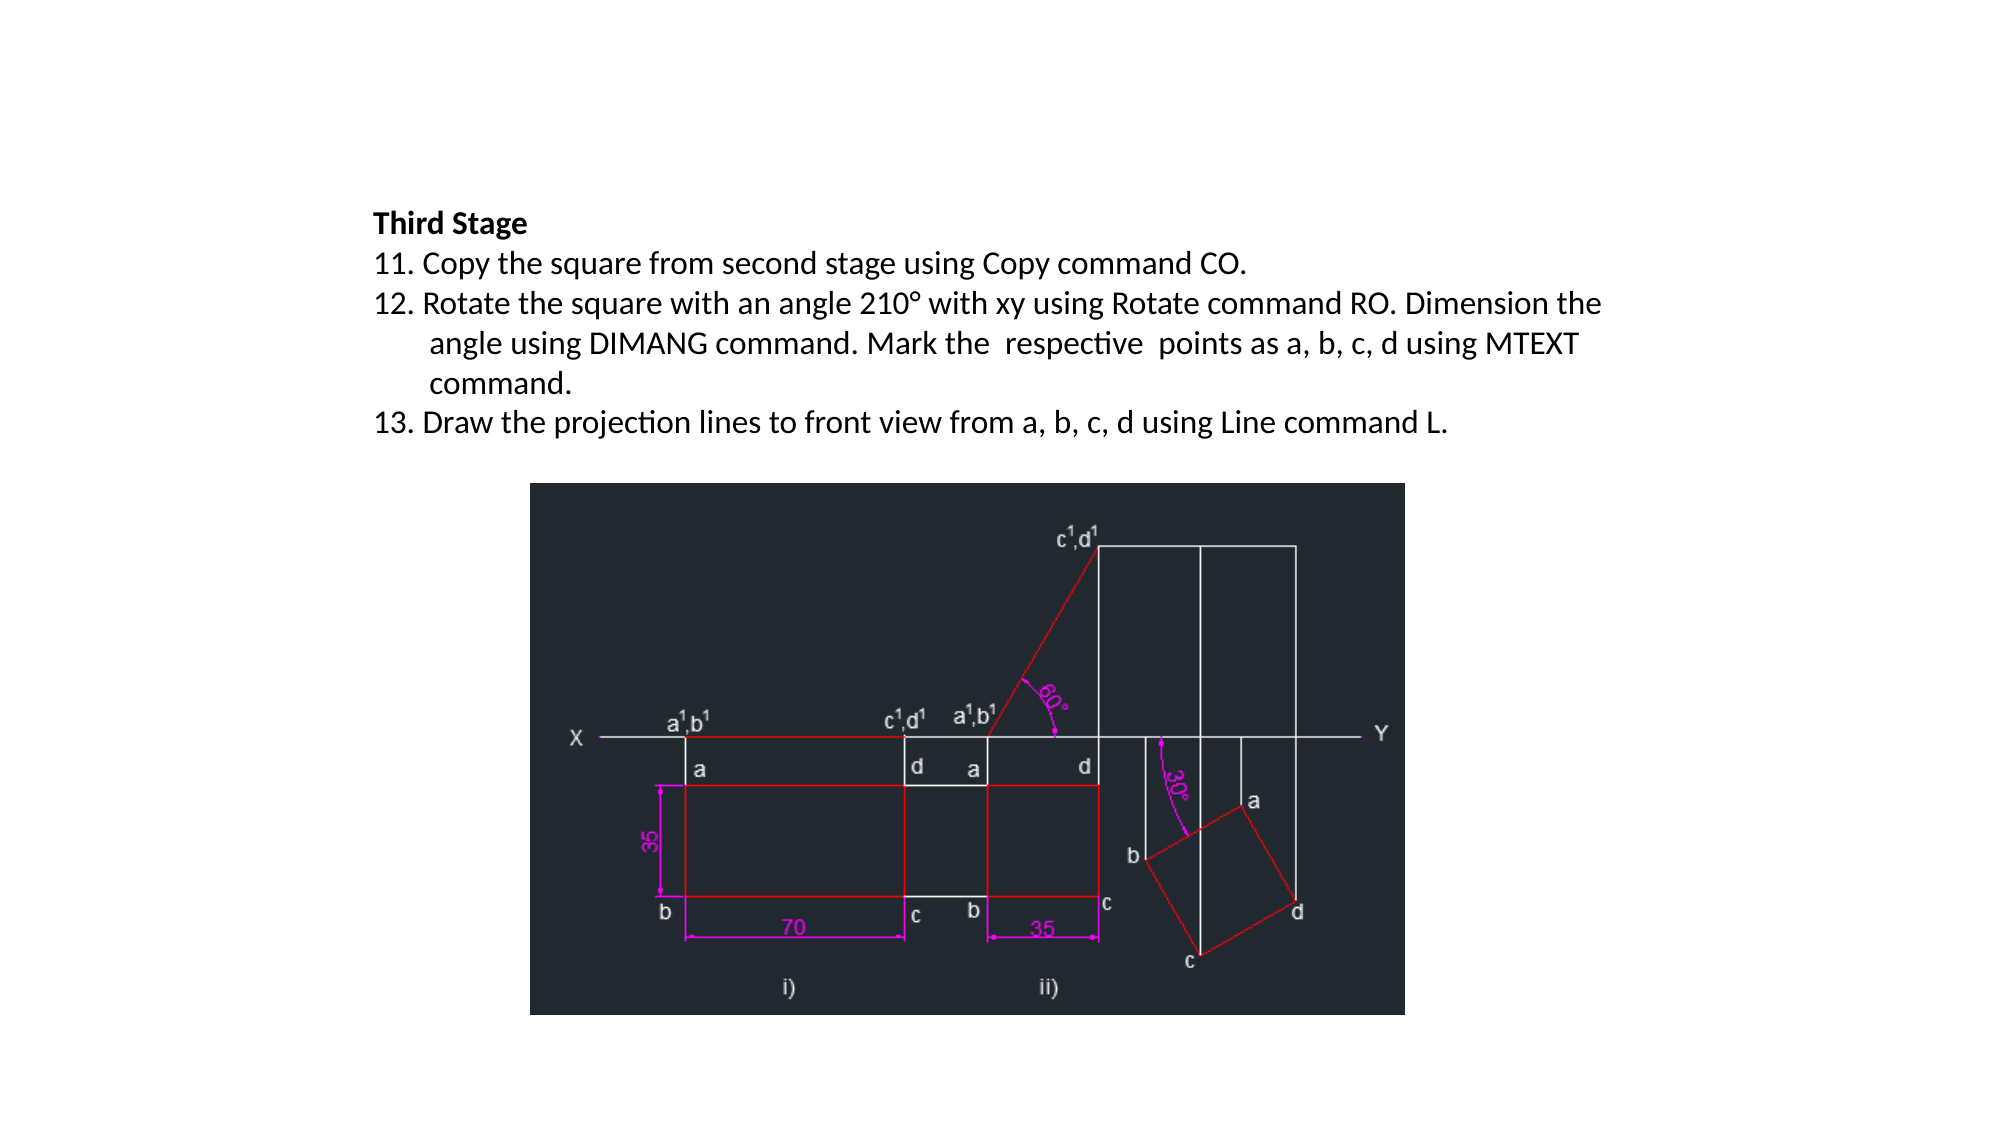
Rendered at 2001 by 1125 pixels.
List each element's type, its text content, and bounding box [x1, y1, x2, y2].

picture [530, 483, 1405, 1015]
text_box Third Stage 11. Copy the square from second stage using Copy command CO. 12. Rotate the square with an angle 210° with xy using Rotate command RO. Dimension the angle using DIMANG command. Mark the respective points as a, b, c, d using MTEXT command. 13. Draw the projection lines to front view from a, b, c, d using Line command L. [358, 193, 1653, 568]
